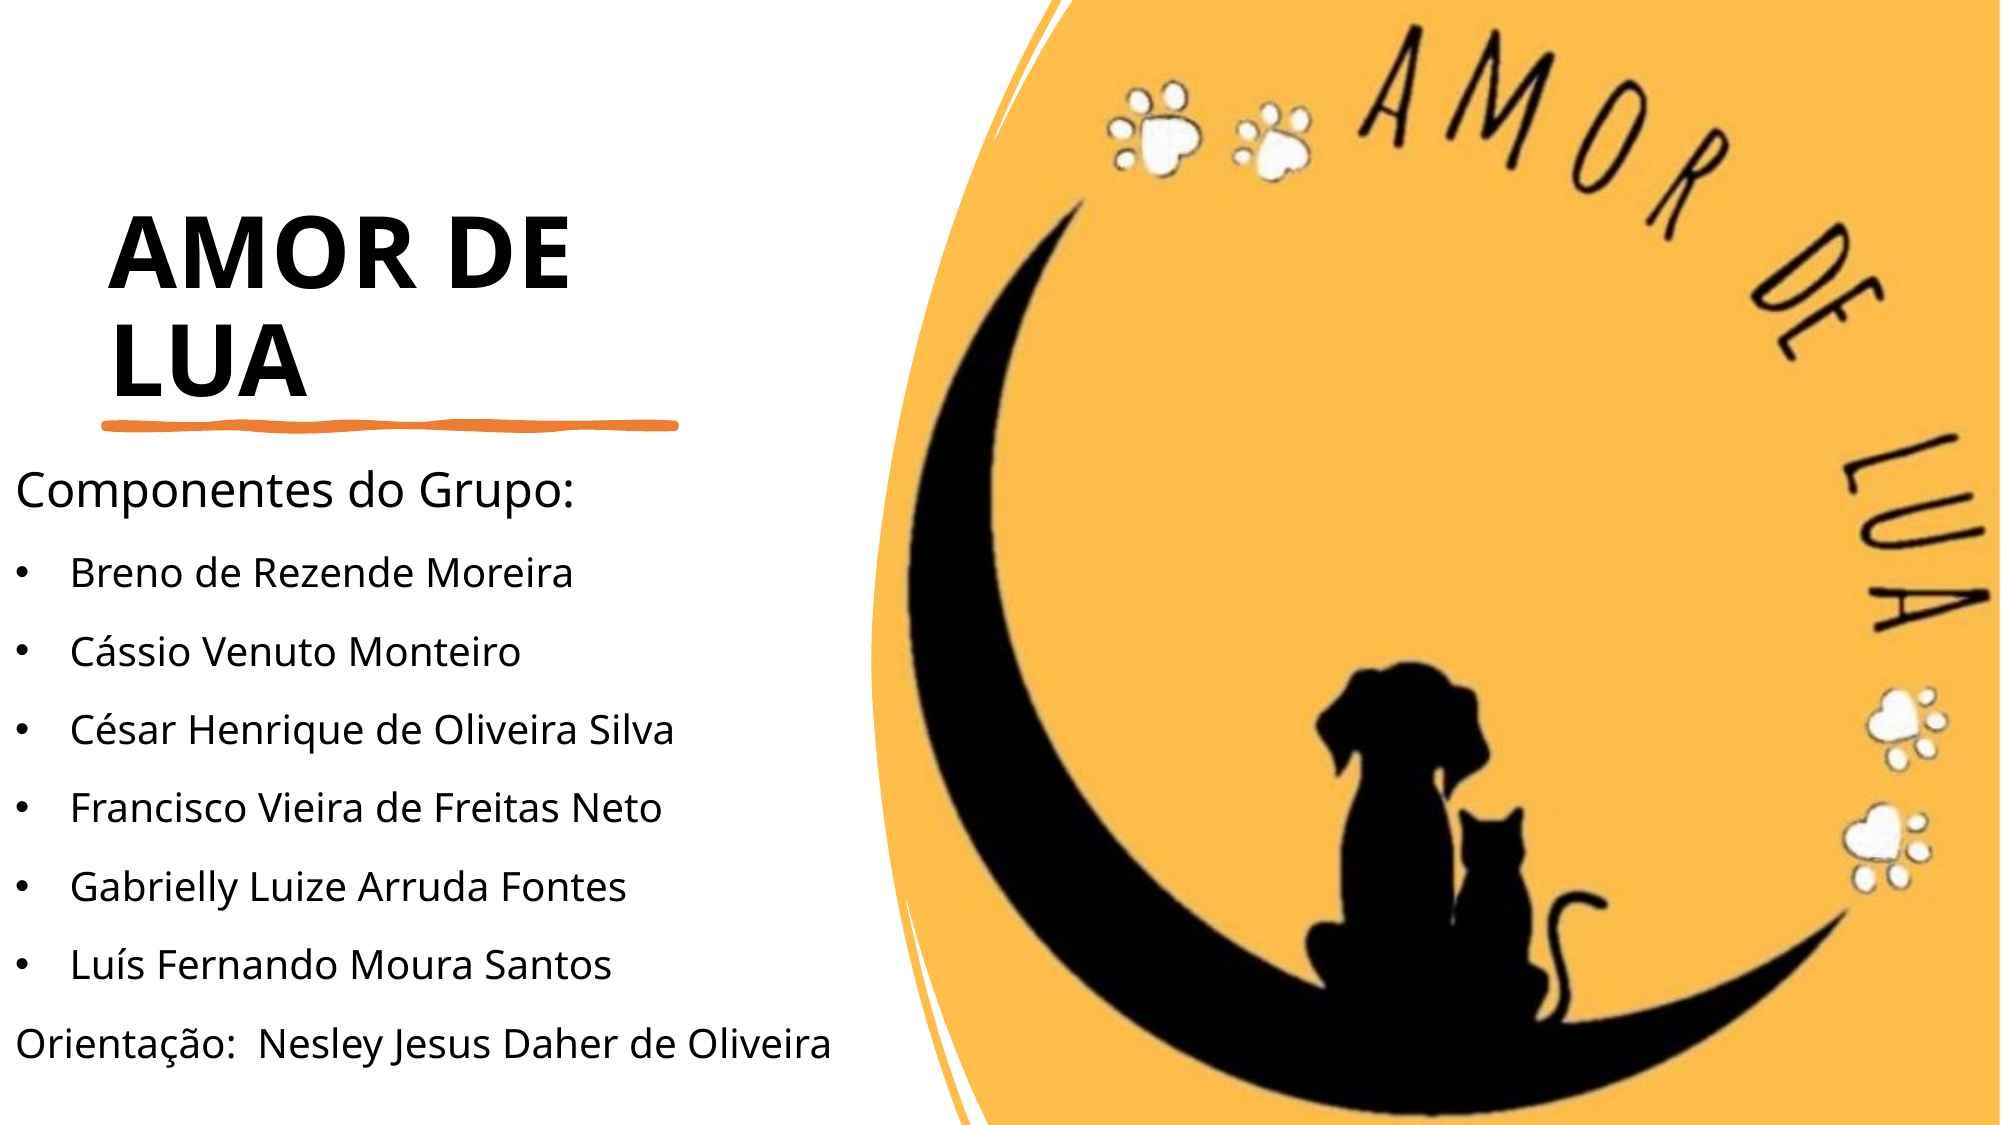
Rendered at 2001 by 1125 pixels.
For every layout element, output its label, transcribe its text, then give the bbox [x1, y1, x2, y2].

text_box [0, 0, 871, 440]
list Componentes do Grupo: Breno de Rezende Moreira Cássio Venuto Monteiro César Henrique de Oliveira Silva Francisco Vieira de Freitas Neto Gabrielly Luize Arruda Fontes Luís Fernando Moura Santos Orientação: Nesley Jesus Daher de Oliveira [0, 440, 871, 1125]
title AMOR DE LUA [93, 272, 706, 426]
picture [871, 0, 2000, 1125]
text_box [103, 421, 676, 431]
